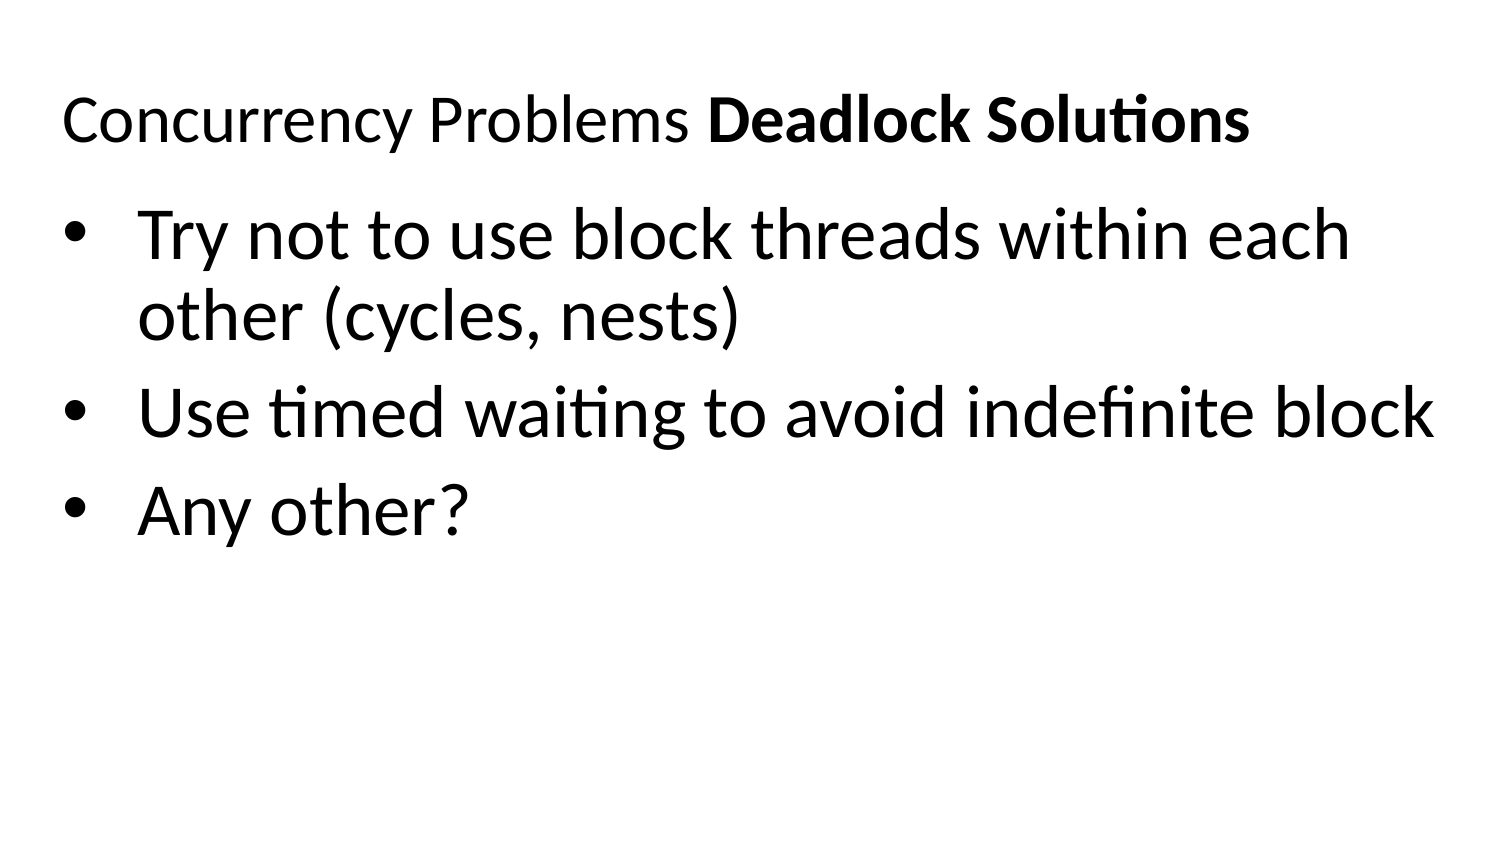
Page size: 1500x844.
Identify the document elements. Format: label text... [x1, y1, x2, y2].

title Concurrency Problems Deadlock Solutions [51, 72, 1449, 167]
list Try not to use block threads within each other (cycles, nests) Use timed waiting to avoid indefinite block Any other? [51, 189, 1449, 750]
